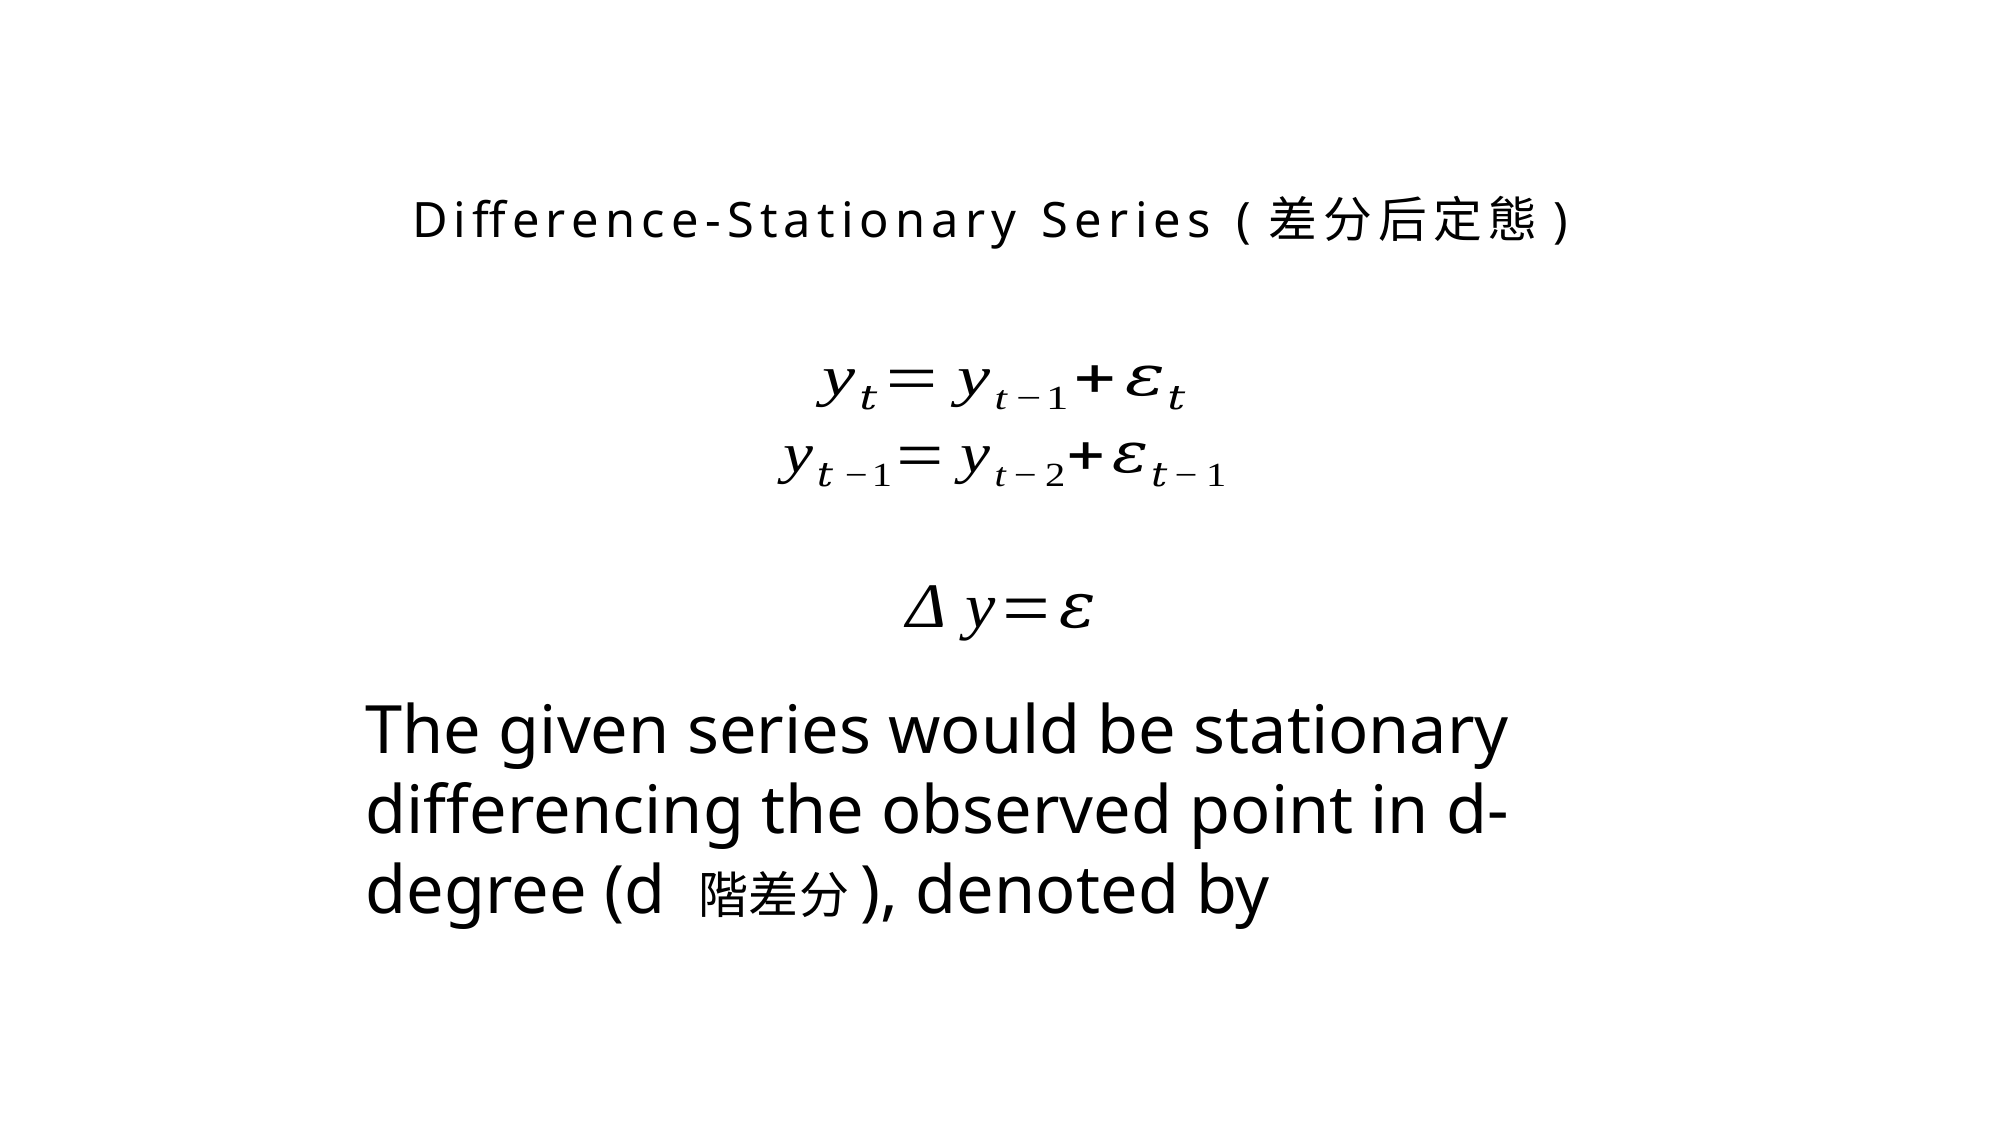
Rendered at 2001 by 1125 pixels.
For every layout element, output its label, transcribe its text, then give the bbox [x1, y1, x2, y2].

text_box Difference-Stationary Series (差分后定態) [351, 187, 1649, 268]
